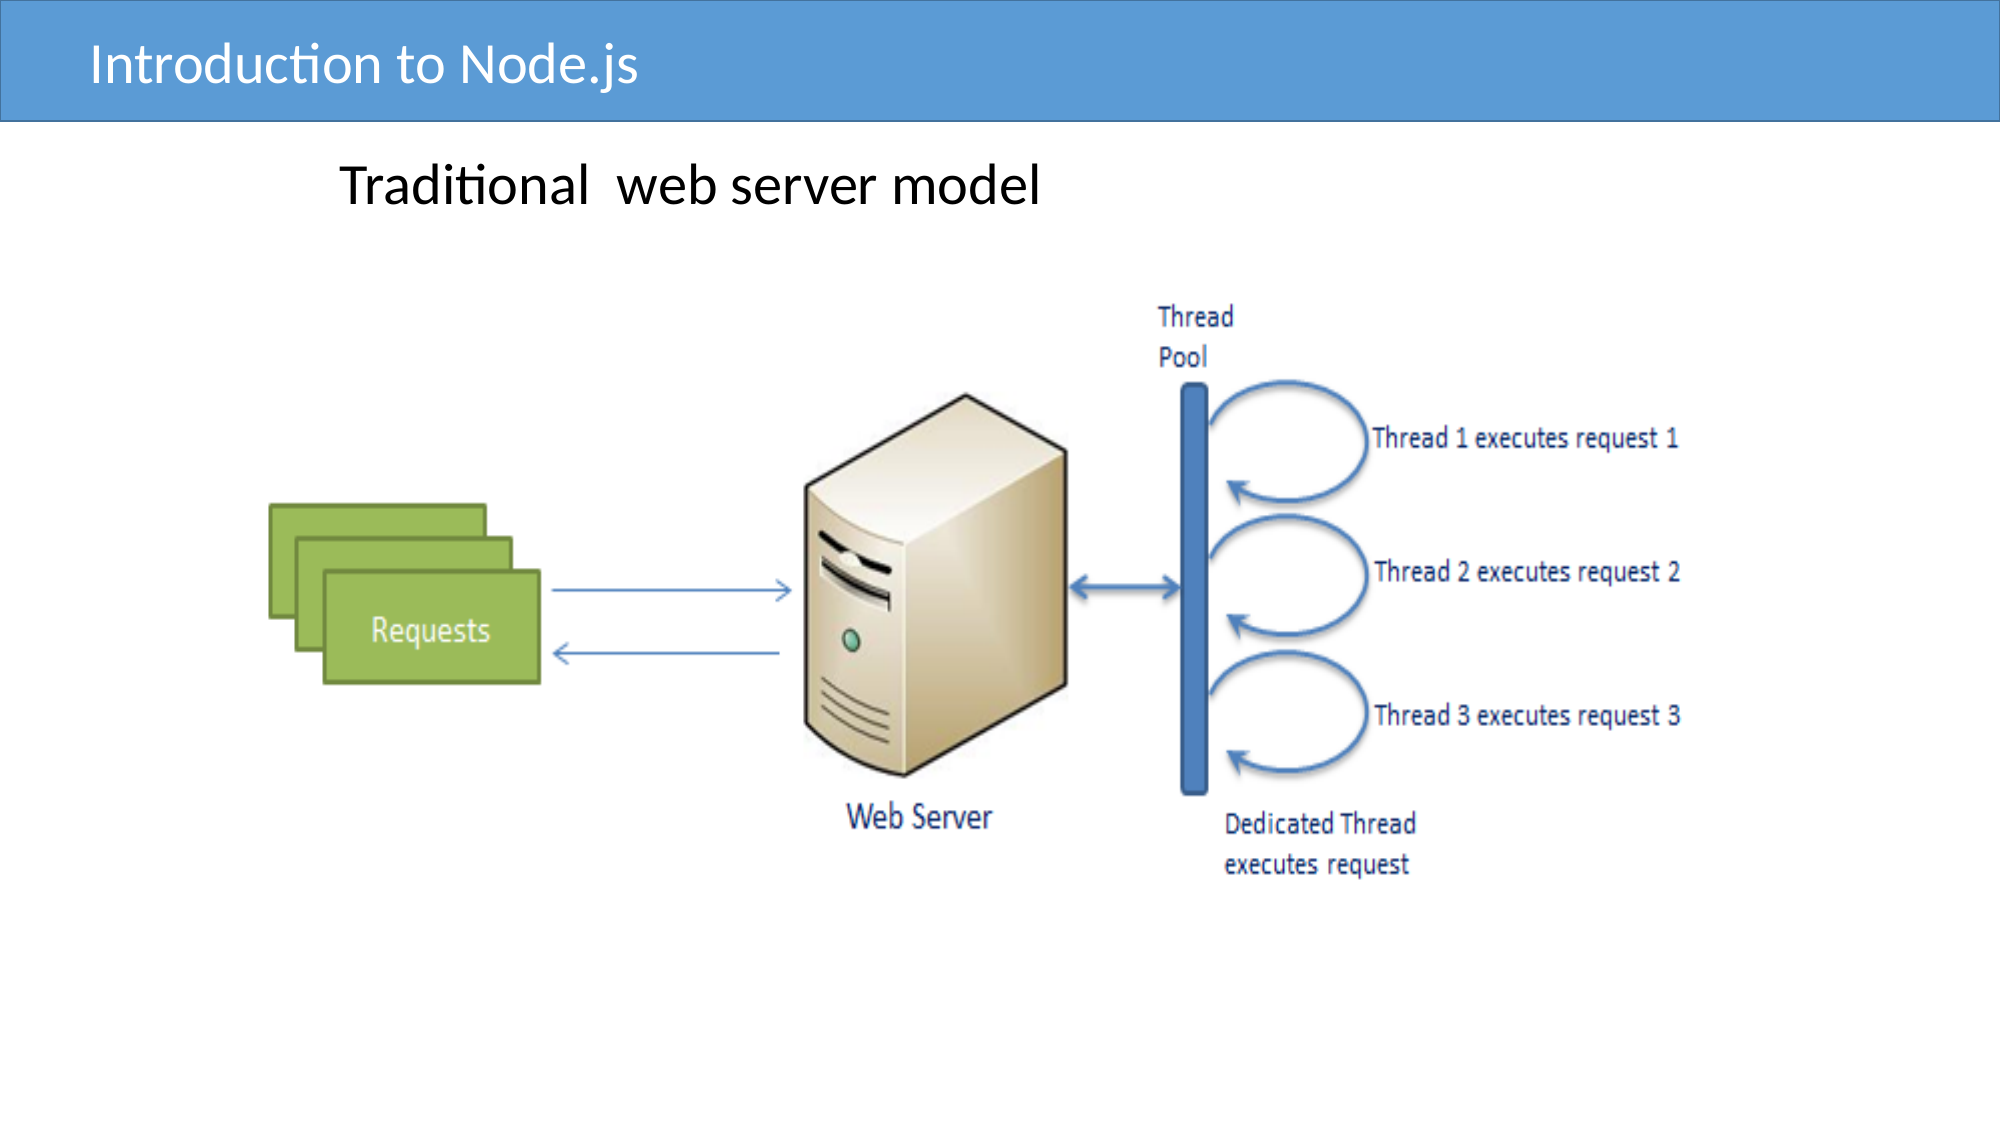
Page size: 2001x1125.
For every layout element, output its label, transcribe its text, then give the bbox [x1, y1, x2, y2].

title Traditional web server model [324, 122, 1675, 273]
picture [261, 282, 1796, 968]
text_box Introduction to Node.js [0, 0, 2000, 122]
